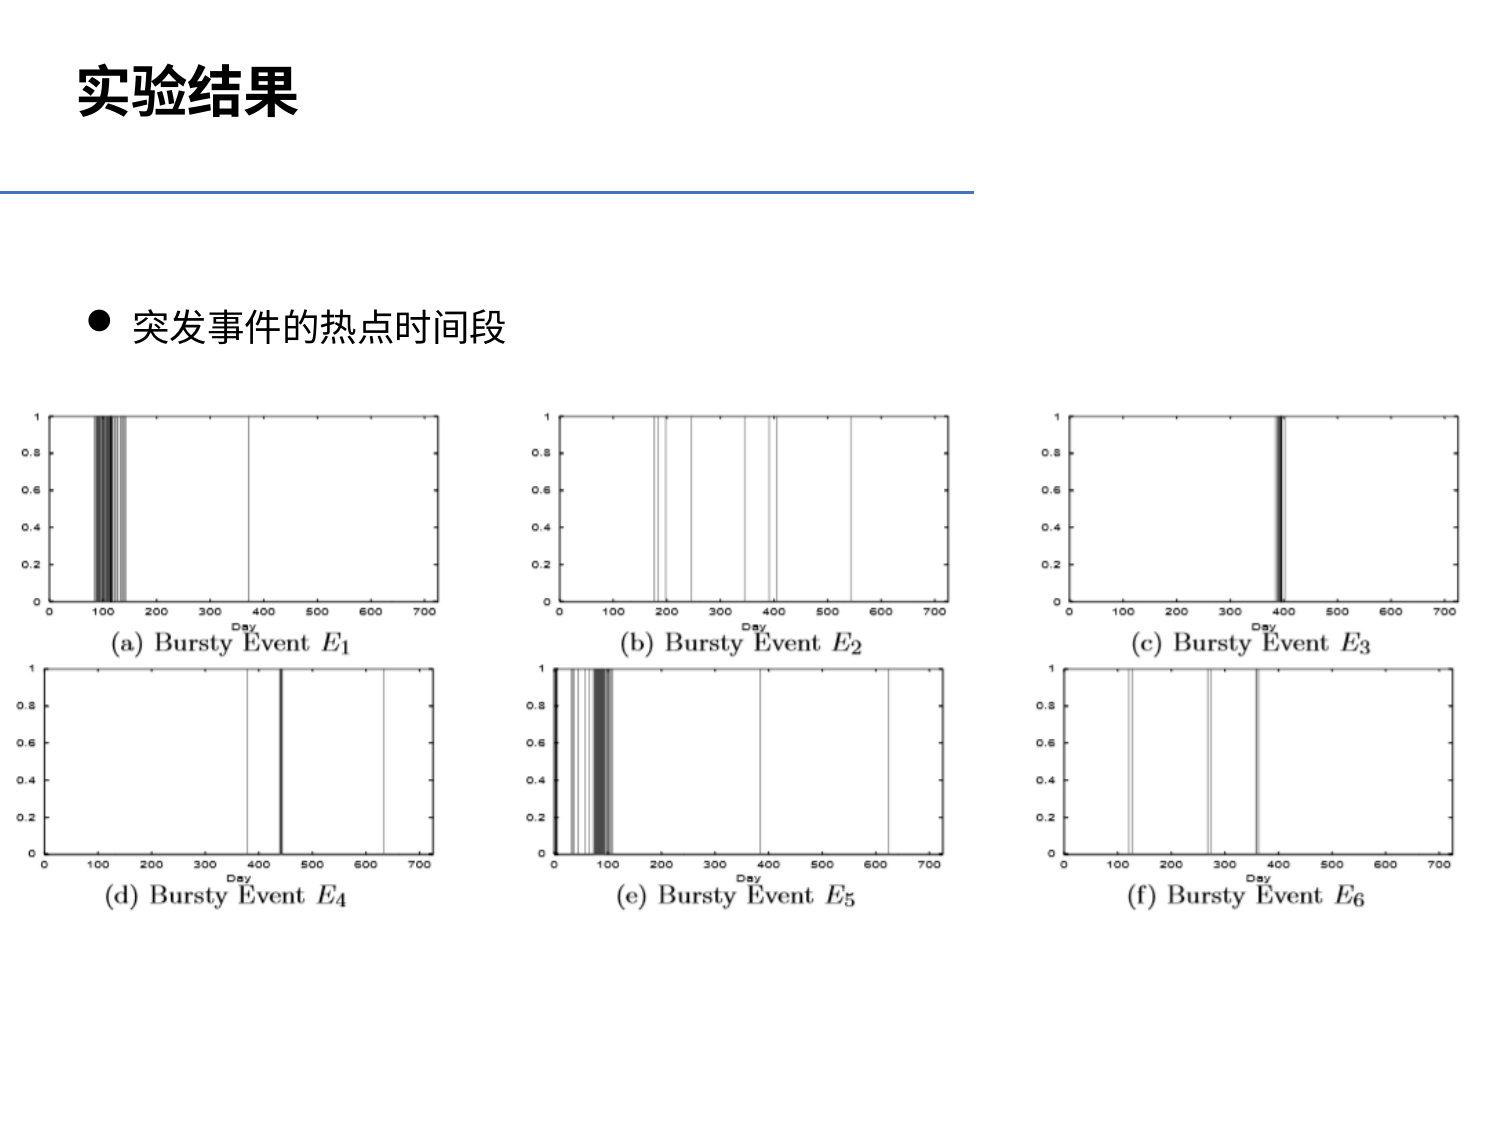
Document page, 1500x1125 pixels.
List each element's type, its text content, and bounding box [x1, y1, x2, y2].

text_box 突发事件的热点时间段 [70, 284, 1430, 356]
picture [0, 373, 1500, 937]
list 实验结果 [59, 48, 1265, 156]
